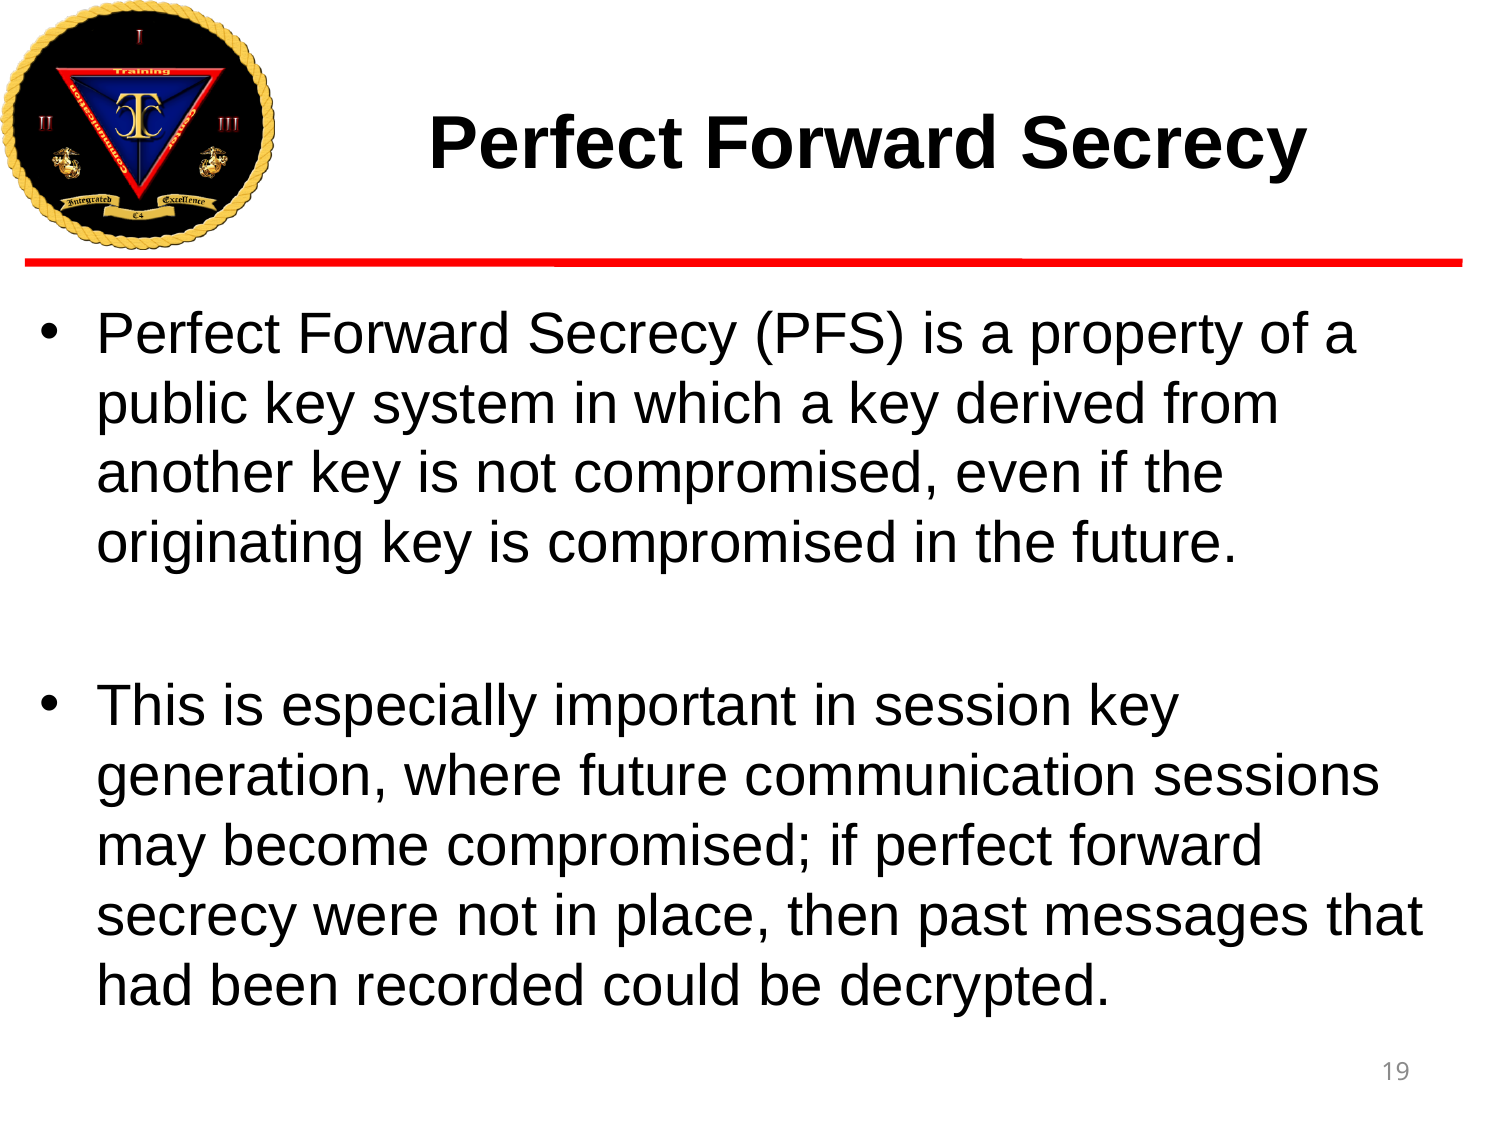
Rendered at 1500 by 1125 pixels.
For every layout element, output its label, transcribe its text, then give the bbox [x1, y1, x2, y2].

list Perfect Forward Secrecy (PFS) is a property of a public key system in which a key derived from another key is not compromised, even if the originating key is compromised in the future. This is especially important in session key generation, where future communication sessions may become compromised; if perfect forward secrecy were not in place, then past messages that had been recorded could be decrypted. [24, 287, 1463, 1125]
slide_number 19 [1074, 1042, 1425, 1103]
picture [0, 0, 275, 250]
title Perfect Forward Secrecy [274, 44, 1463, 233]
